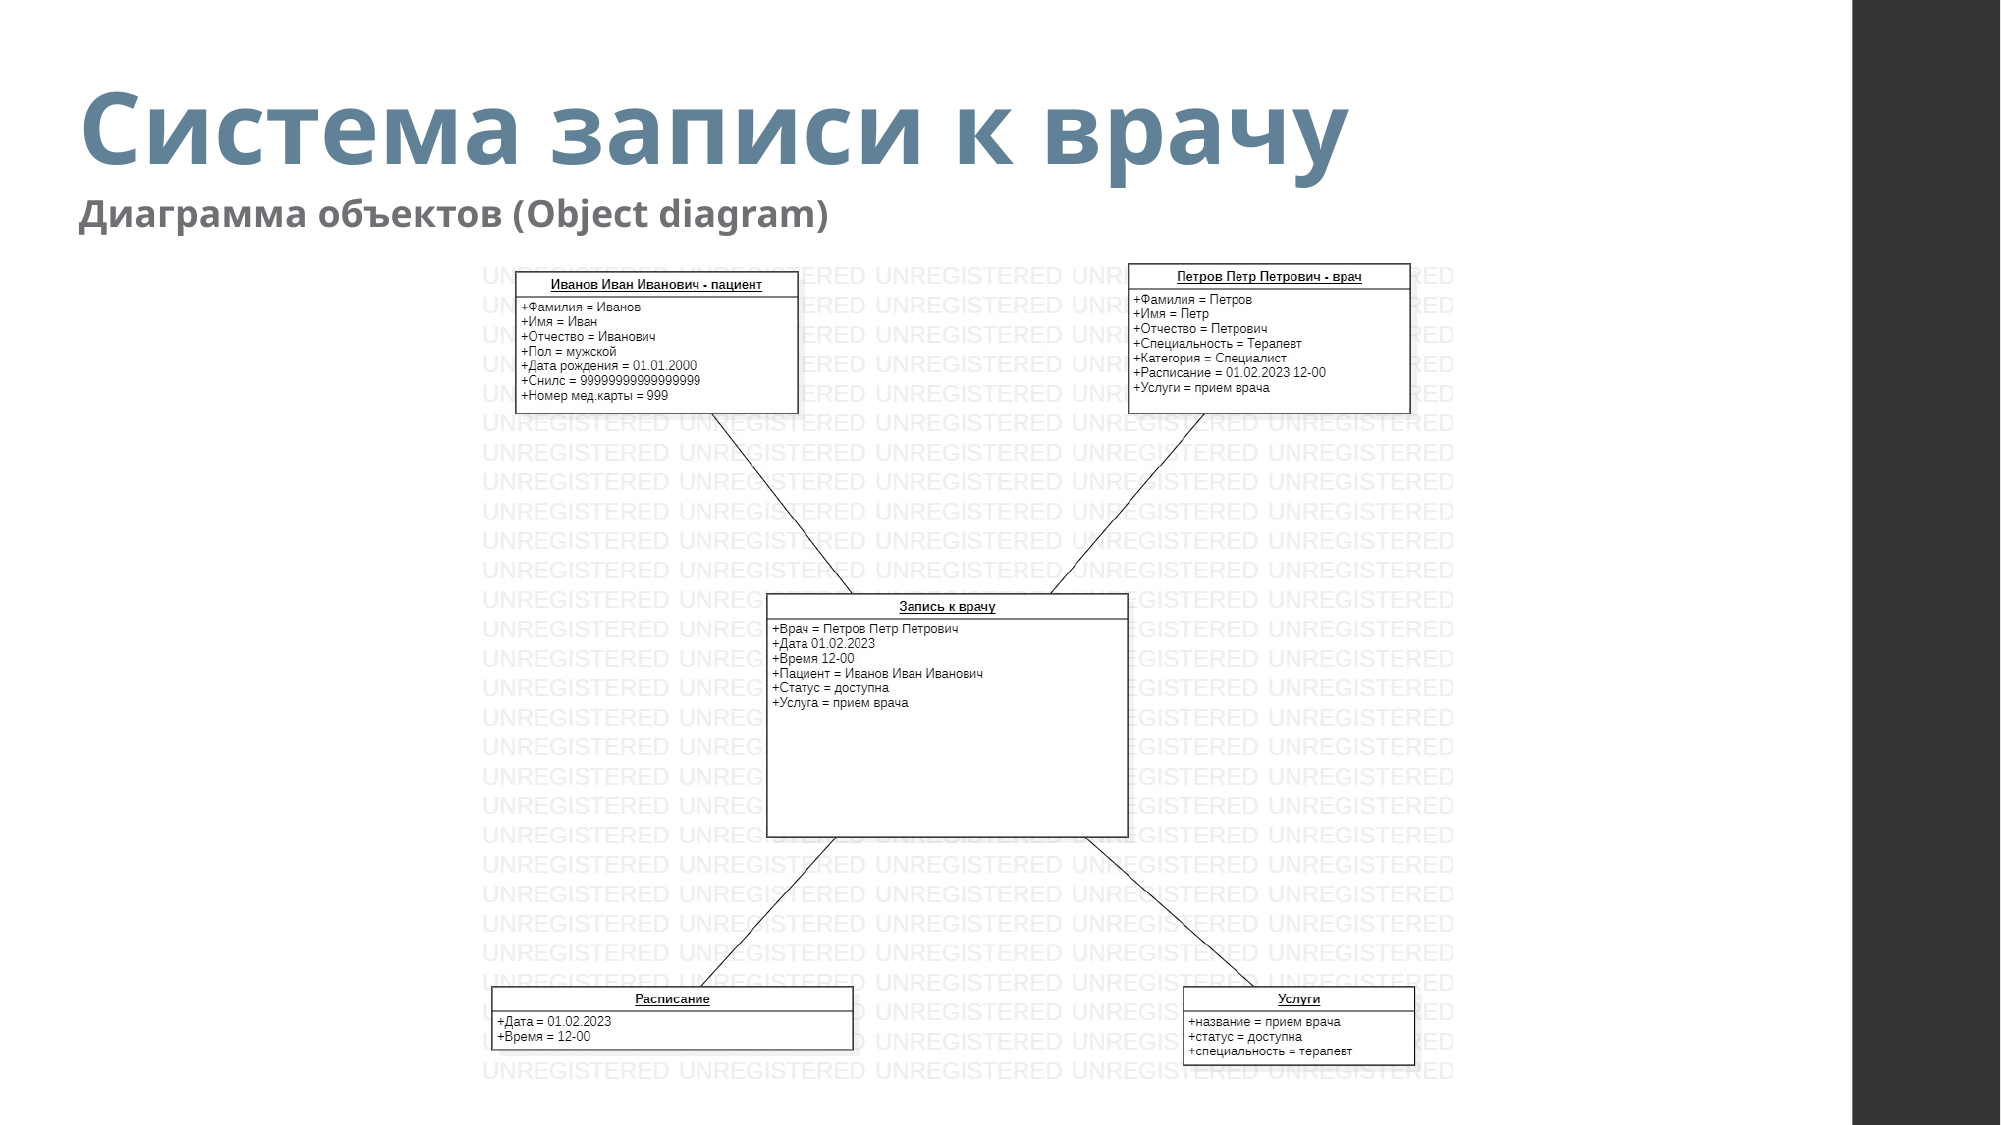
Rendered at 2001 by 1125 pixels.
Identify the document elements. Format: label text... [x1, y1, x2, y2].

text_box Диаграмма объектов (Object diagram) [63, 171, 932, 255]
text_box Система записи к врачу [63, 49, 1530, 202]
picture [482, 254, 1453, 1105]
